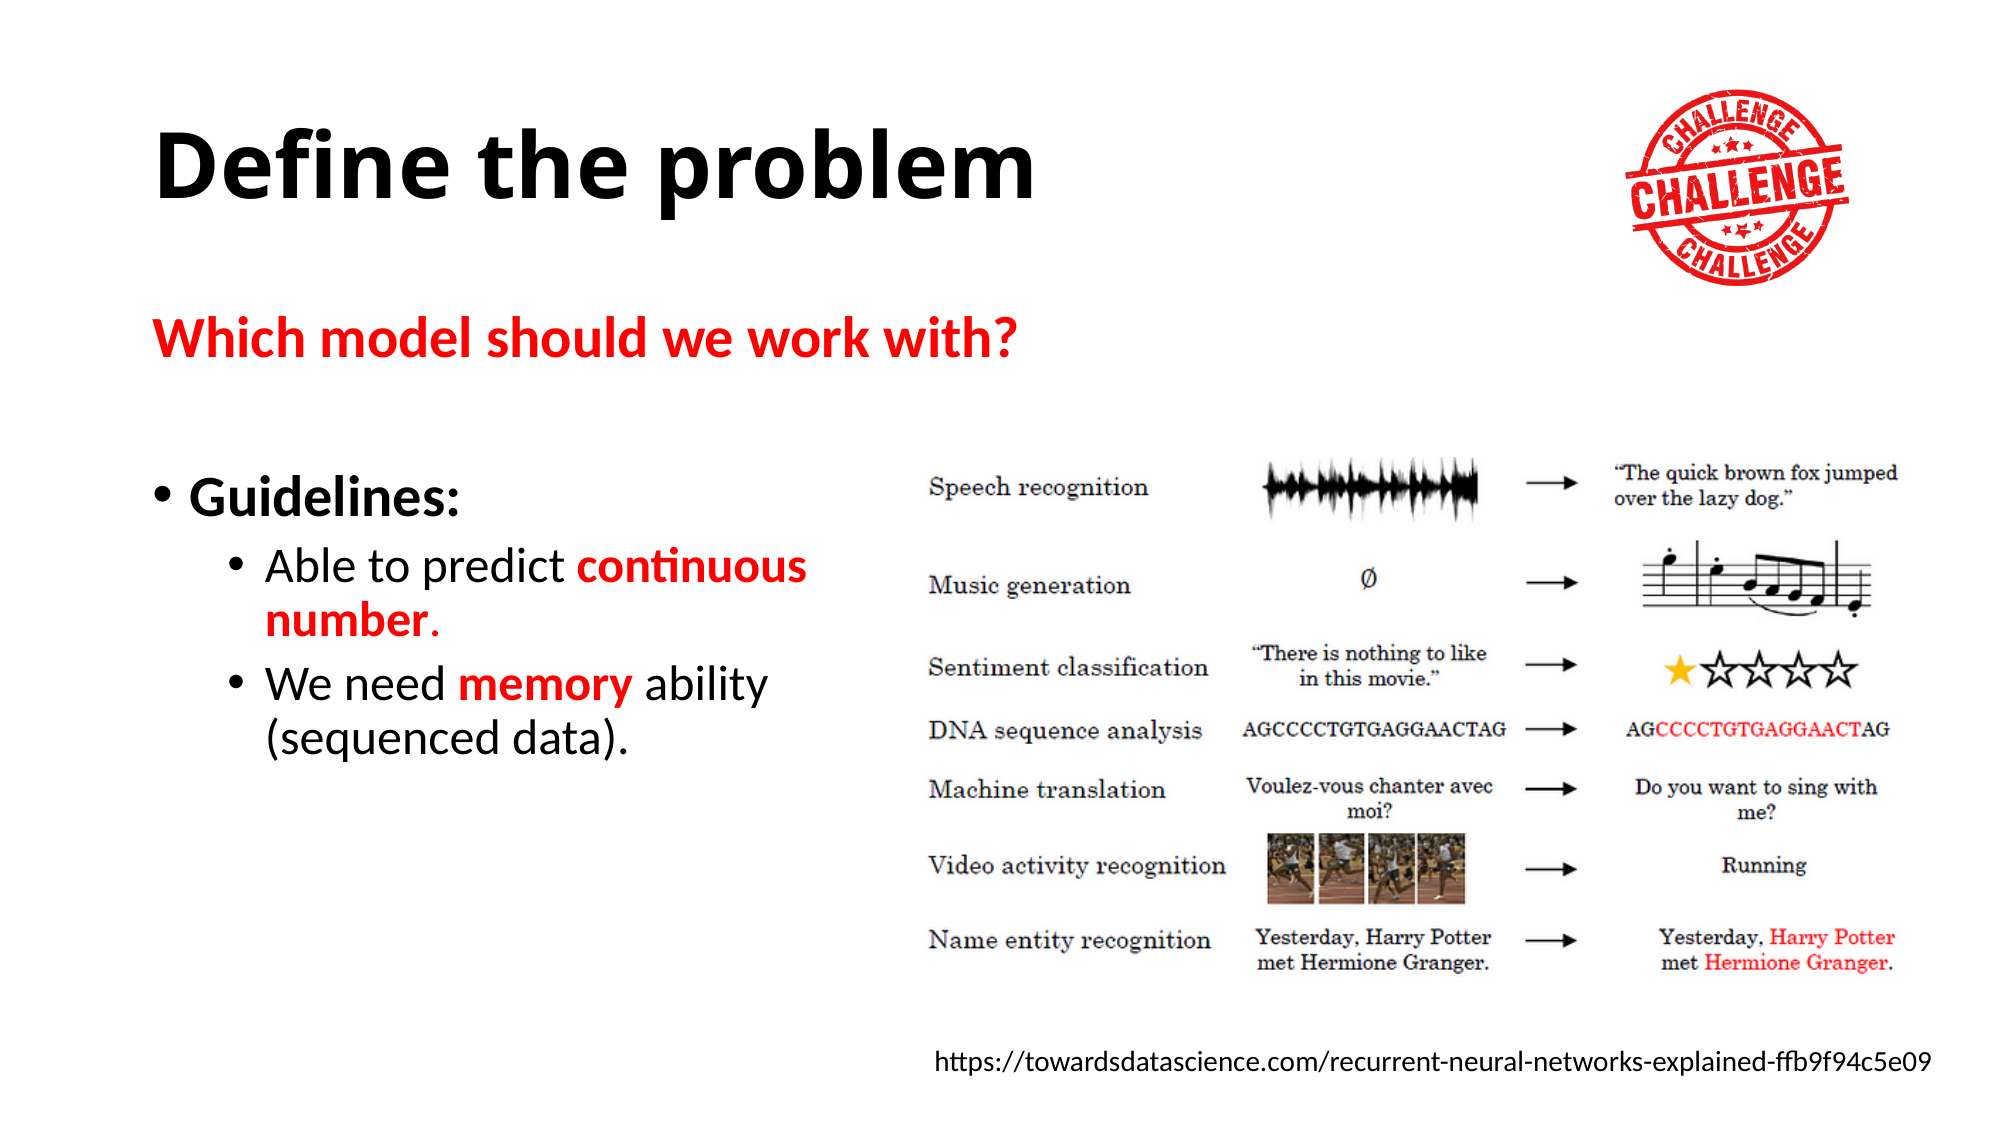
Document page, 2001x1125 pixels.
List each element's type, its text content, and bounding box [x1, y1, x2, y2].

picture [916, 457, 1909, 994]
text_box Guidelines: Able to predict continuous number. We need memory ability (sequenced data). [137, 458, 825, 995]
list Which model should we work with? [137, 299, 1171, 493]
title Define the problem [137, 59, 1593, 278]
picture [1593, 59, 1877, 319]
text_box https://towardsdatascience.com/recurrent-neural-networks-explained-ffb9f94c5e09 [824, 1035, 1948, 1086]
